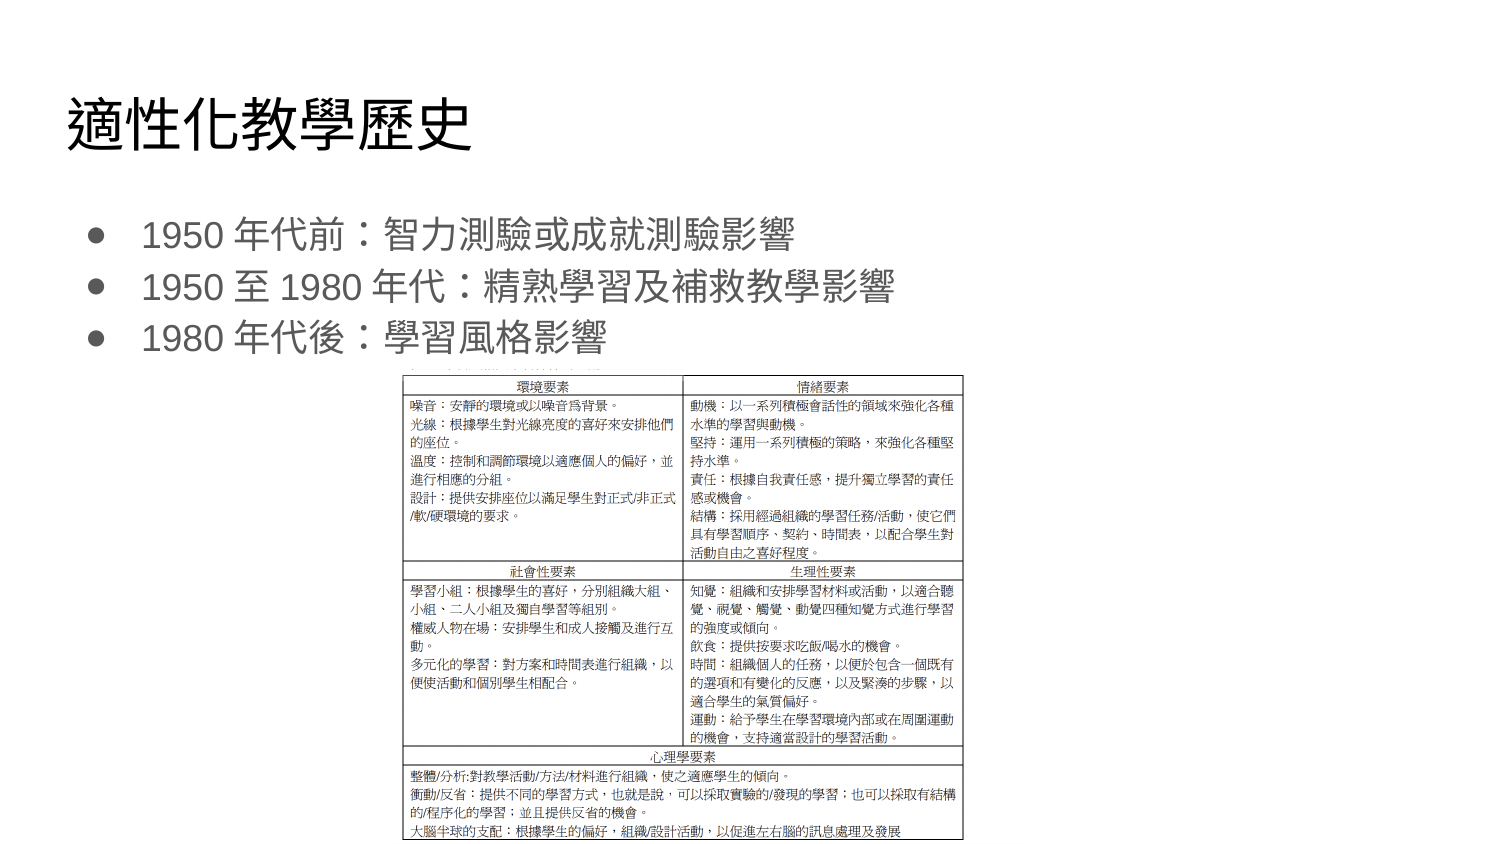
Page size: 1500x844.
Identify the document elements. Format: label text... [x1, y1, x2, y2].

title 適性化教學歷史 [51, 72, 1449, 167]
list 1950年代前：智力測驗或成就測驗影響 1950至1980年代：精熟學習及補救教學影響 1980年代後：學習風格影響 [51, 189, 1449, 750]
picture [387, 368, 1025, 844]
